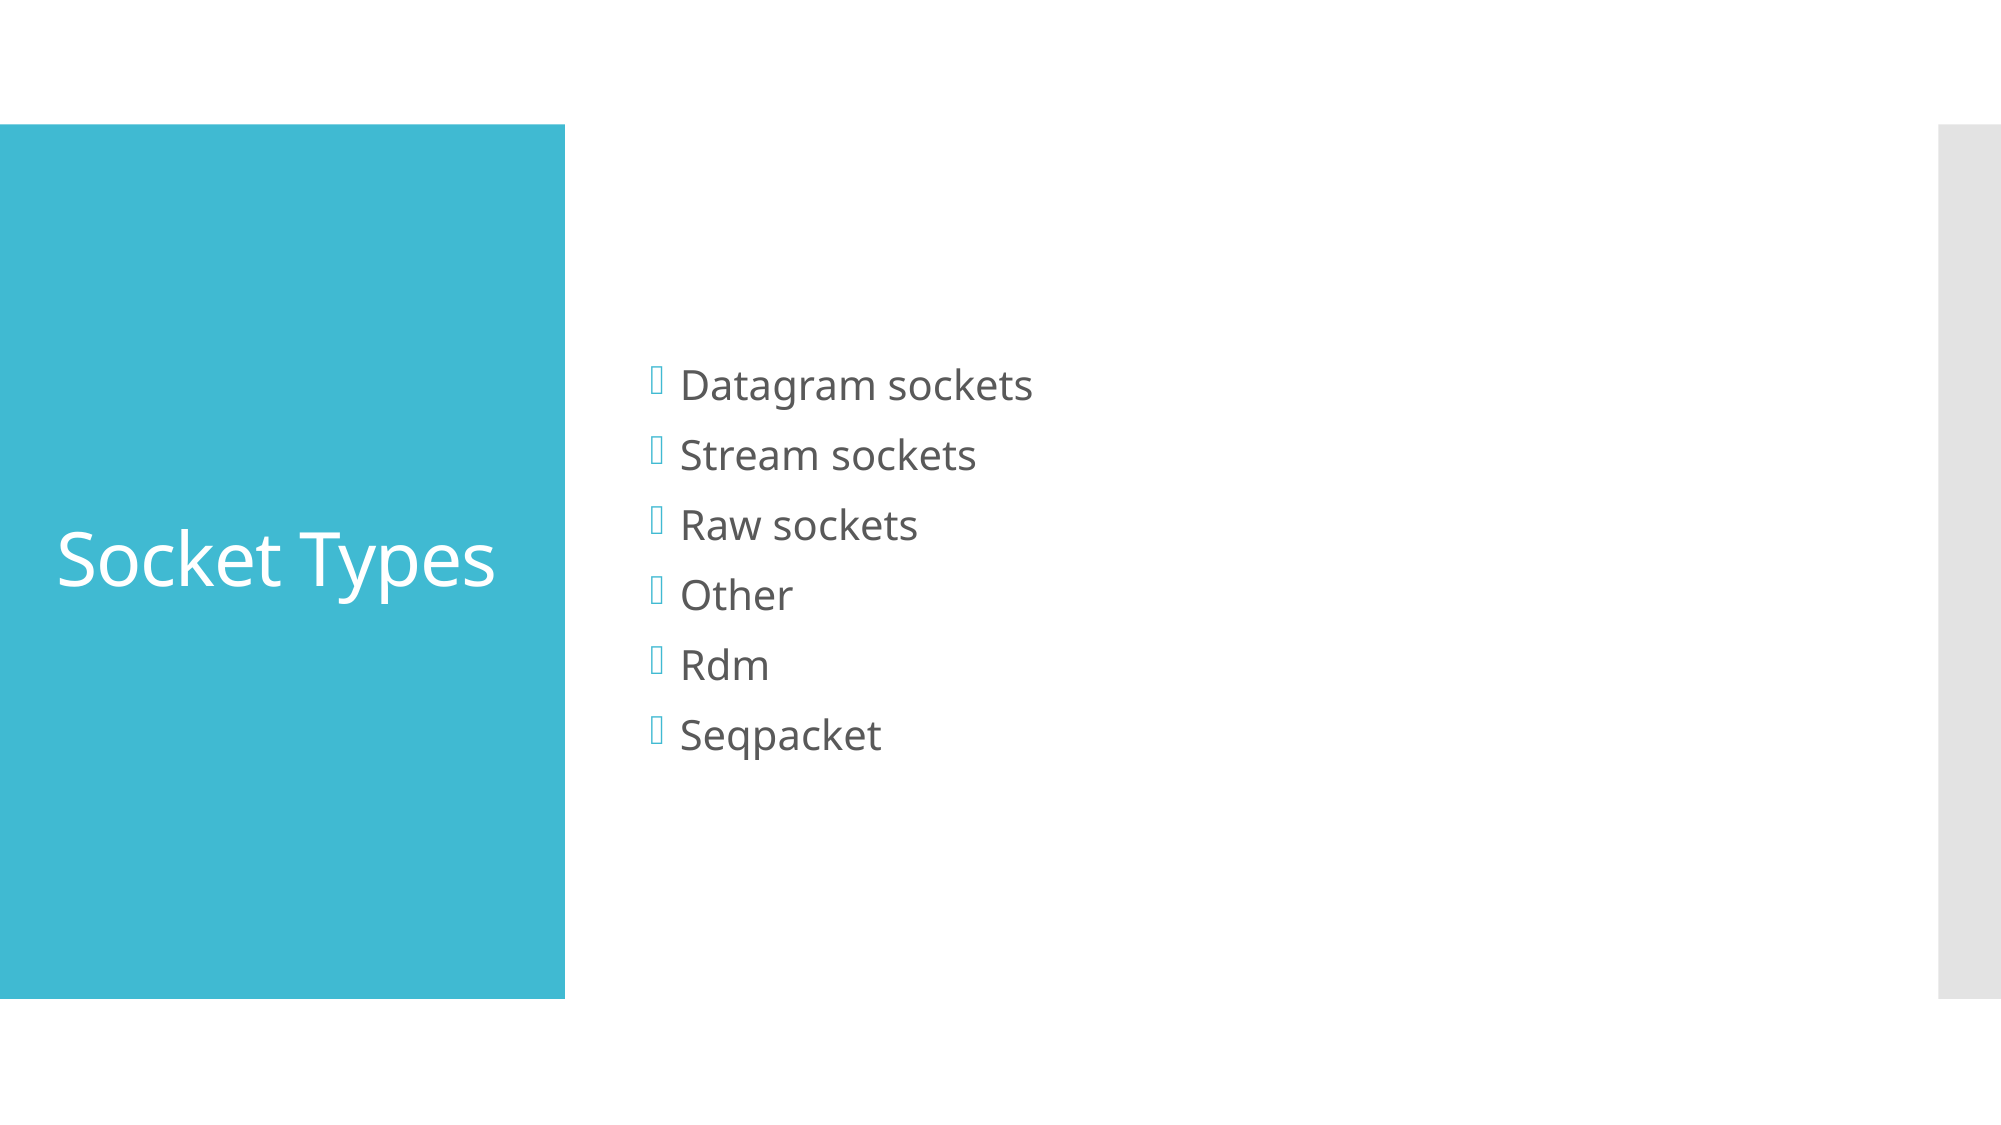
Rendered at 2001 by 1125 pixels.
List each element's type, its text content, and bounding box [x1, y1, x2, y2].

list Datagram sockets Stream sockets Raw sockets Other Rdm Seqpacket [634, 141, 1835, 982]
title Socket Types [41, 184, 525, 940]
